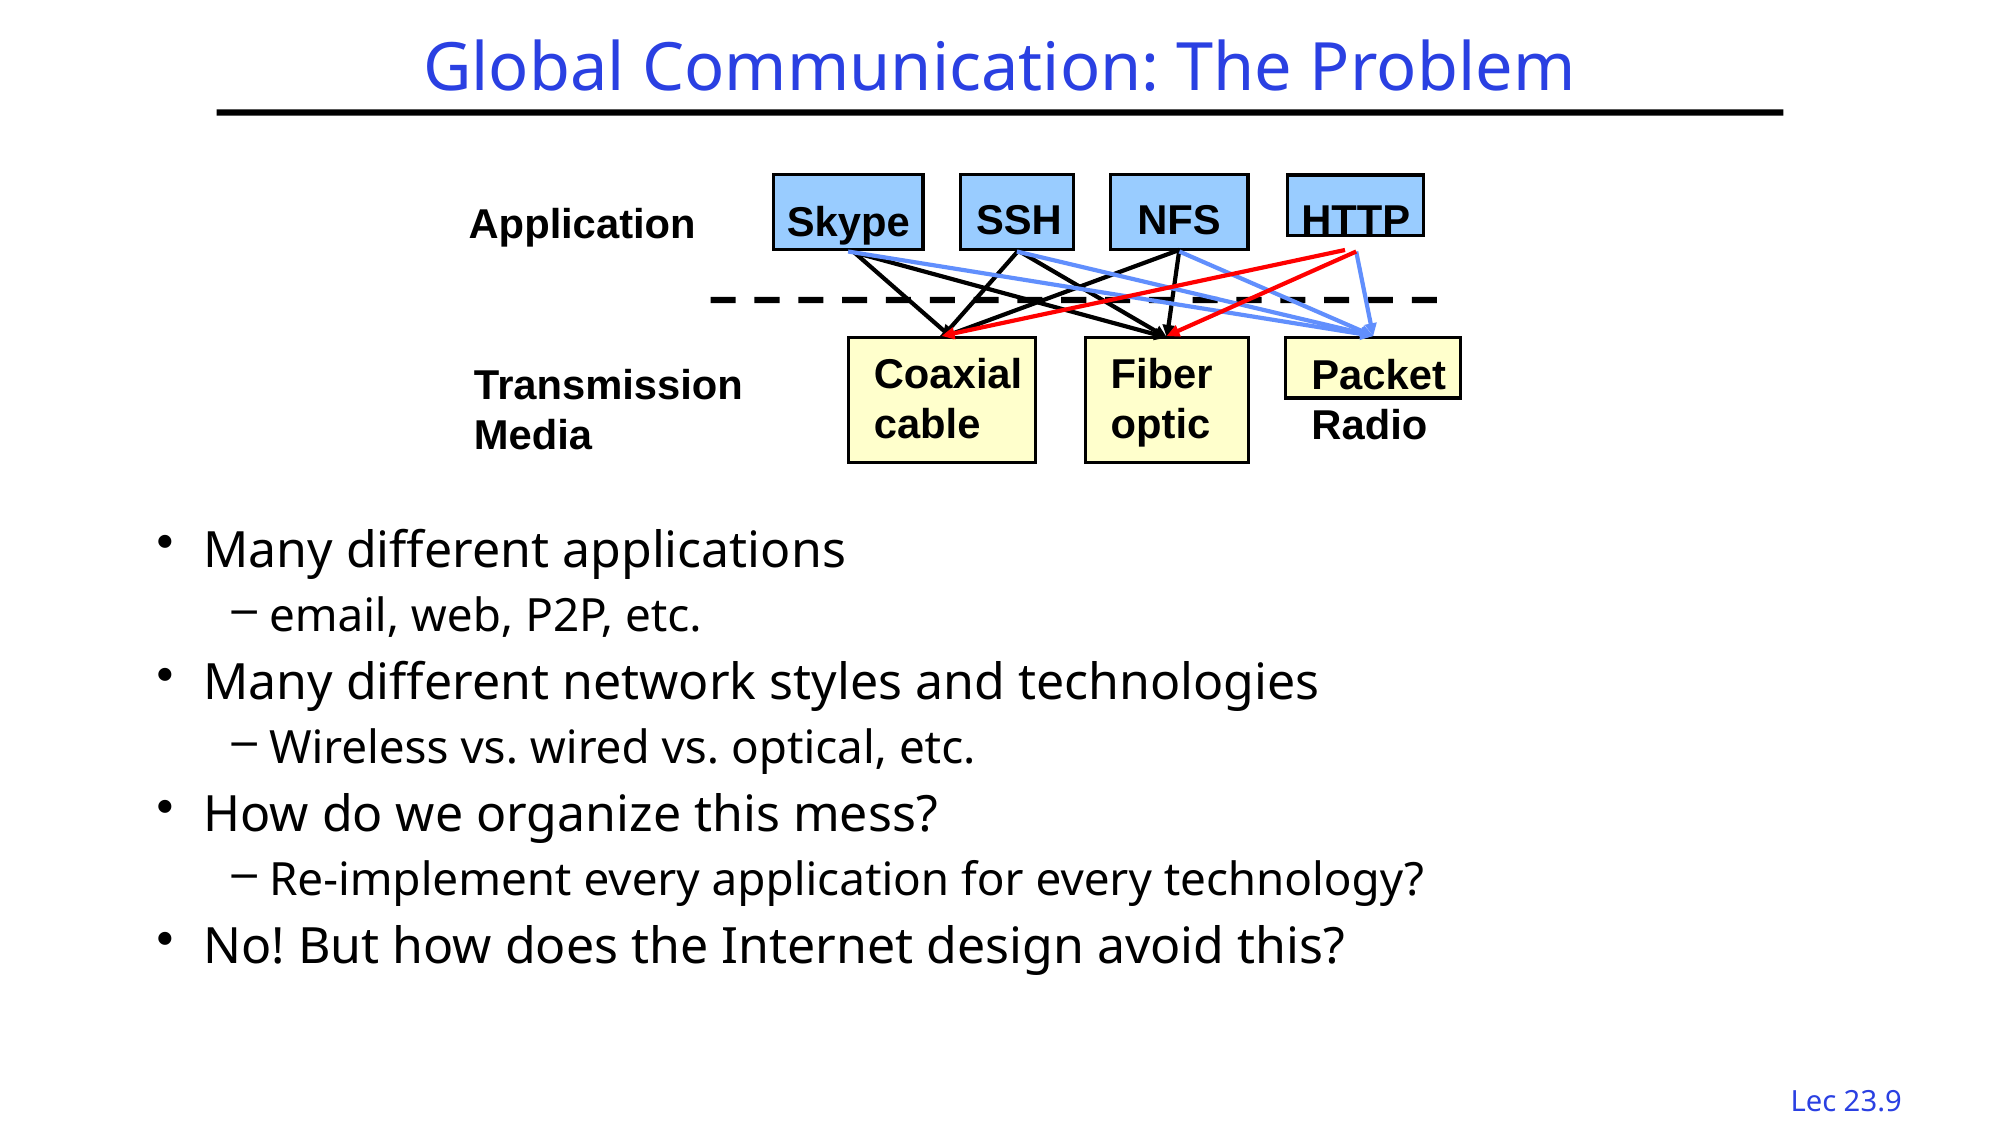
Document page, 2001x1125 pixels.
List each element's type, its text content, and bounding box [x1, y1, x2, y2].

text_box NFS [1122, 184, 1236, 248]
text_box [1110, 174, 1249, 248]
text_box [1285, 174, 1427, 251]
text_box [1085, 346, 1249, 463]
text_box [847, 251, 938, 337]
text_box Transmission Media [458, 349, 759, 465]
text_box Coaxial cable [858, 348, 1049, 455]
list Many different applications email, web, P2P, etc. Many different network styles and technologies Wireless vs. wired vs. optical, etc. How do we organize this mess? Re-implement every application for every technology? No! But how does the Internet design avoid this? [141, 516, 1892, 1065]
text_box [960, 174, 1074, 247]
text_box [848, 348, 1036, 463]
text_box Fiber optic [1095, 346, 1228, 455]
text_box SSH [961, 184, 1078, 248]
text_box Skype [771, 187, 937, 253]
text_box [773, 174, 924, 187]
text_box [1358, 251, 1374, 337]
title Global Communication: The Problem [216, 24, 1784, 113]
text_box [941, 249, 1357, 337]
text_box Application [453, 189, 711, 255]
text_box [1285, 337, 1463, 457]
